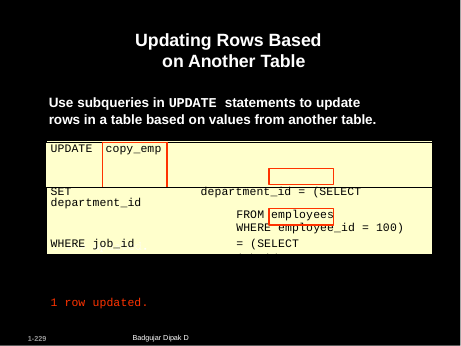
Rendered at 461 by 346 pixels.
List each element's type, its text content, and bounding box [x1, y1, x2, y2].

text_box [43, 140, 438, 262]
text_box Use subqueries in UPDATE statements to update rows in a table based on values from another table. [46, 91, 394, 127]
text_box 1-229 [25, 331, 50, 343]
text_box Badgujar Dipak D [130, 331, 327, 343]
table_cell SET department_id = (SELECT department_id FROM employees WHERE employee_id = 100) WHERE job_id = (SELECT job_id FROM employees WHERE employee_id = 200); 1 row updated. [46, 269, 432, 316]
title Updating Rows Based on Another Table [133, 26, 327, 87]
